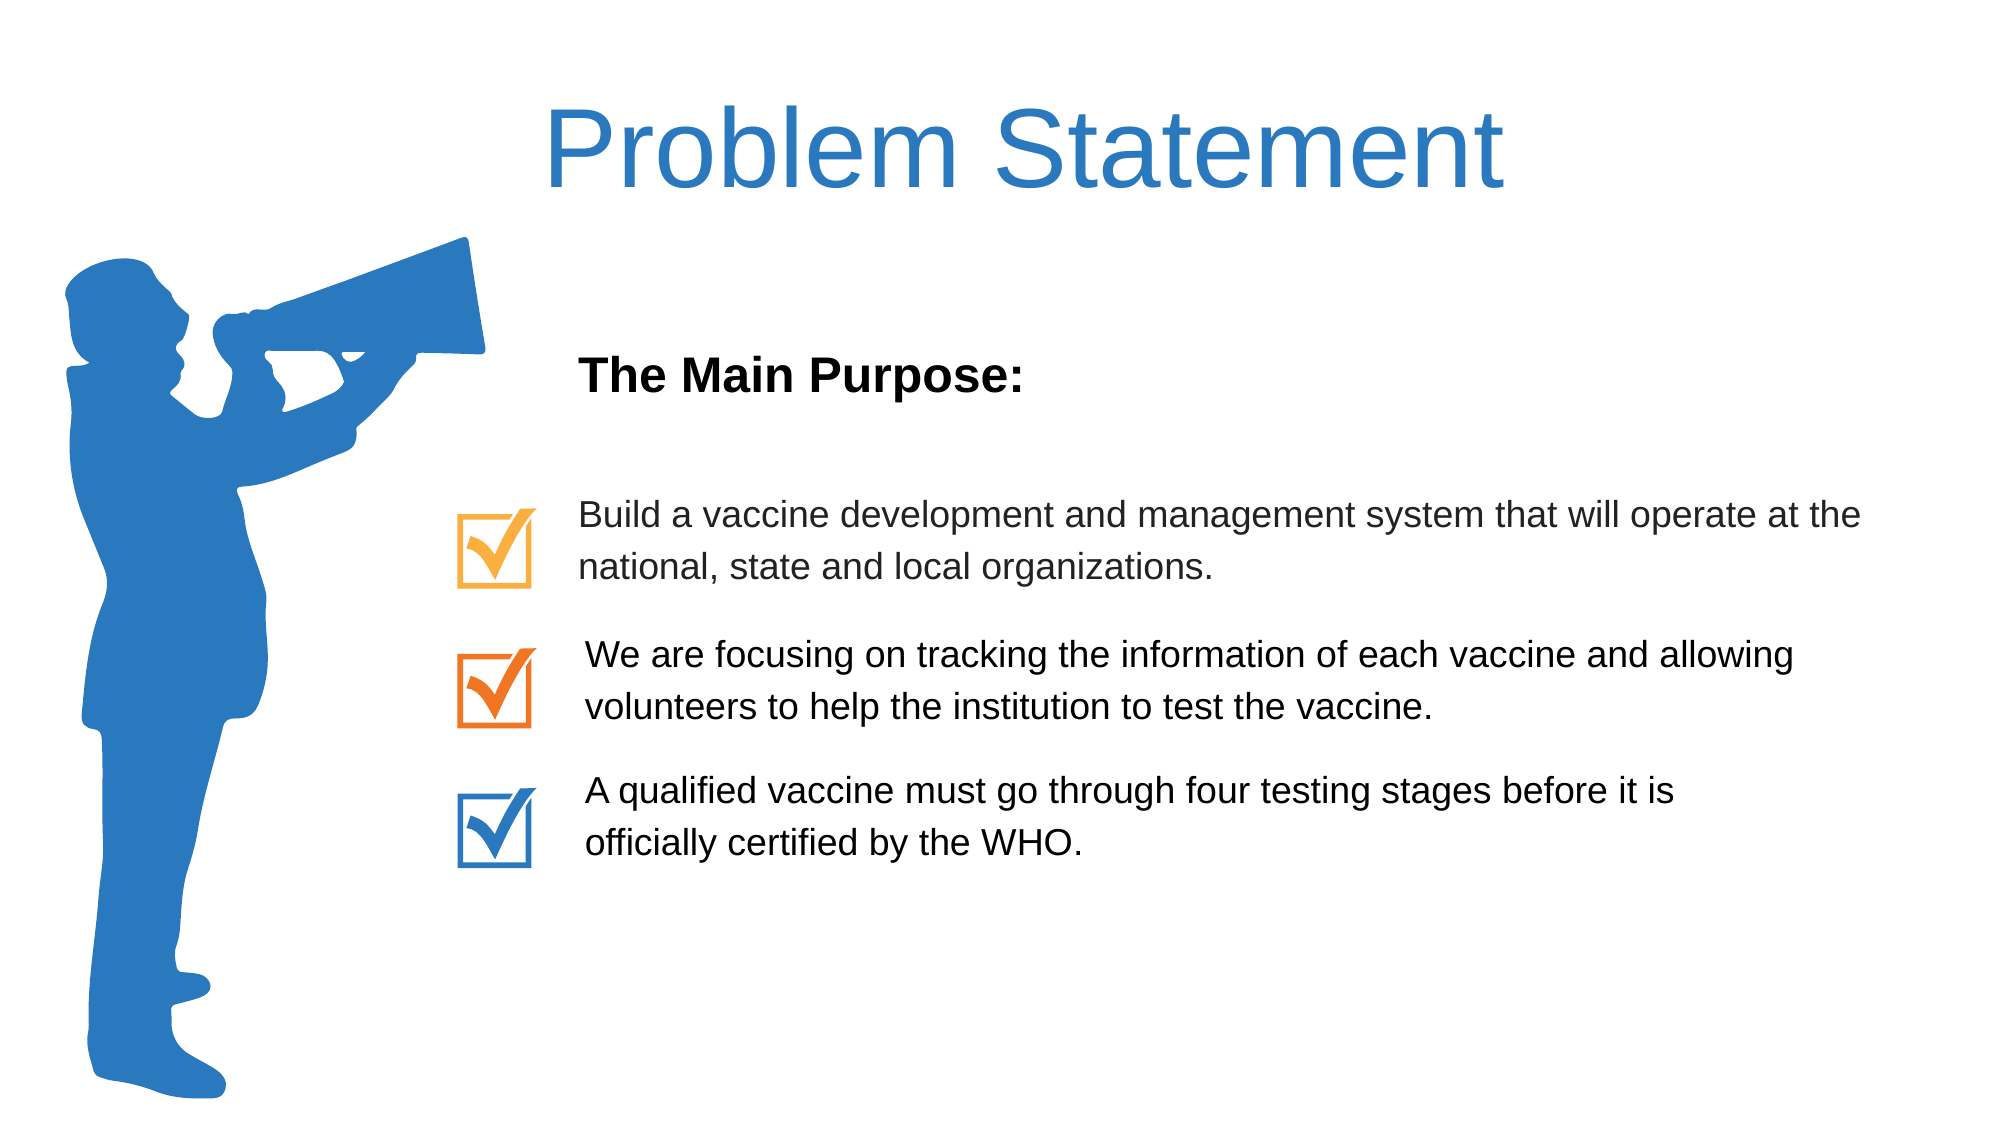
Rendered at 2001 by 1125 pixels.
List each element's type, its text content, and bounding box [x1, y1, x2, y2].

text_box [65, 237, 486, 1099]
text_box The Main Purpose: [563, 346, 1742, 398]
text_box A qualified vaccine must go through four testing stages before it is officially certified by the WHO. [569, 751, 1826, 901]
text_box Problem Statement [536, 74, 1690, 210]
text_box Build a vaccine development and management system that will operate at the national, state and local organizations. [563, 475, 1879, 595]
text_box [457, 508, 537, 589]
text_box [457, 793, 532, 869]
text_box [466, 787, 537, 860]
text_box [466, 648, 537, 720]
text_box We are focusing on tracking the information of each vaccine and allowing volunteers to help the institution to test the vaccine. [569, 616, 1872, 735]
text_box [457, 653, 532, 729]
